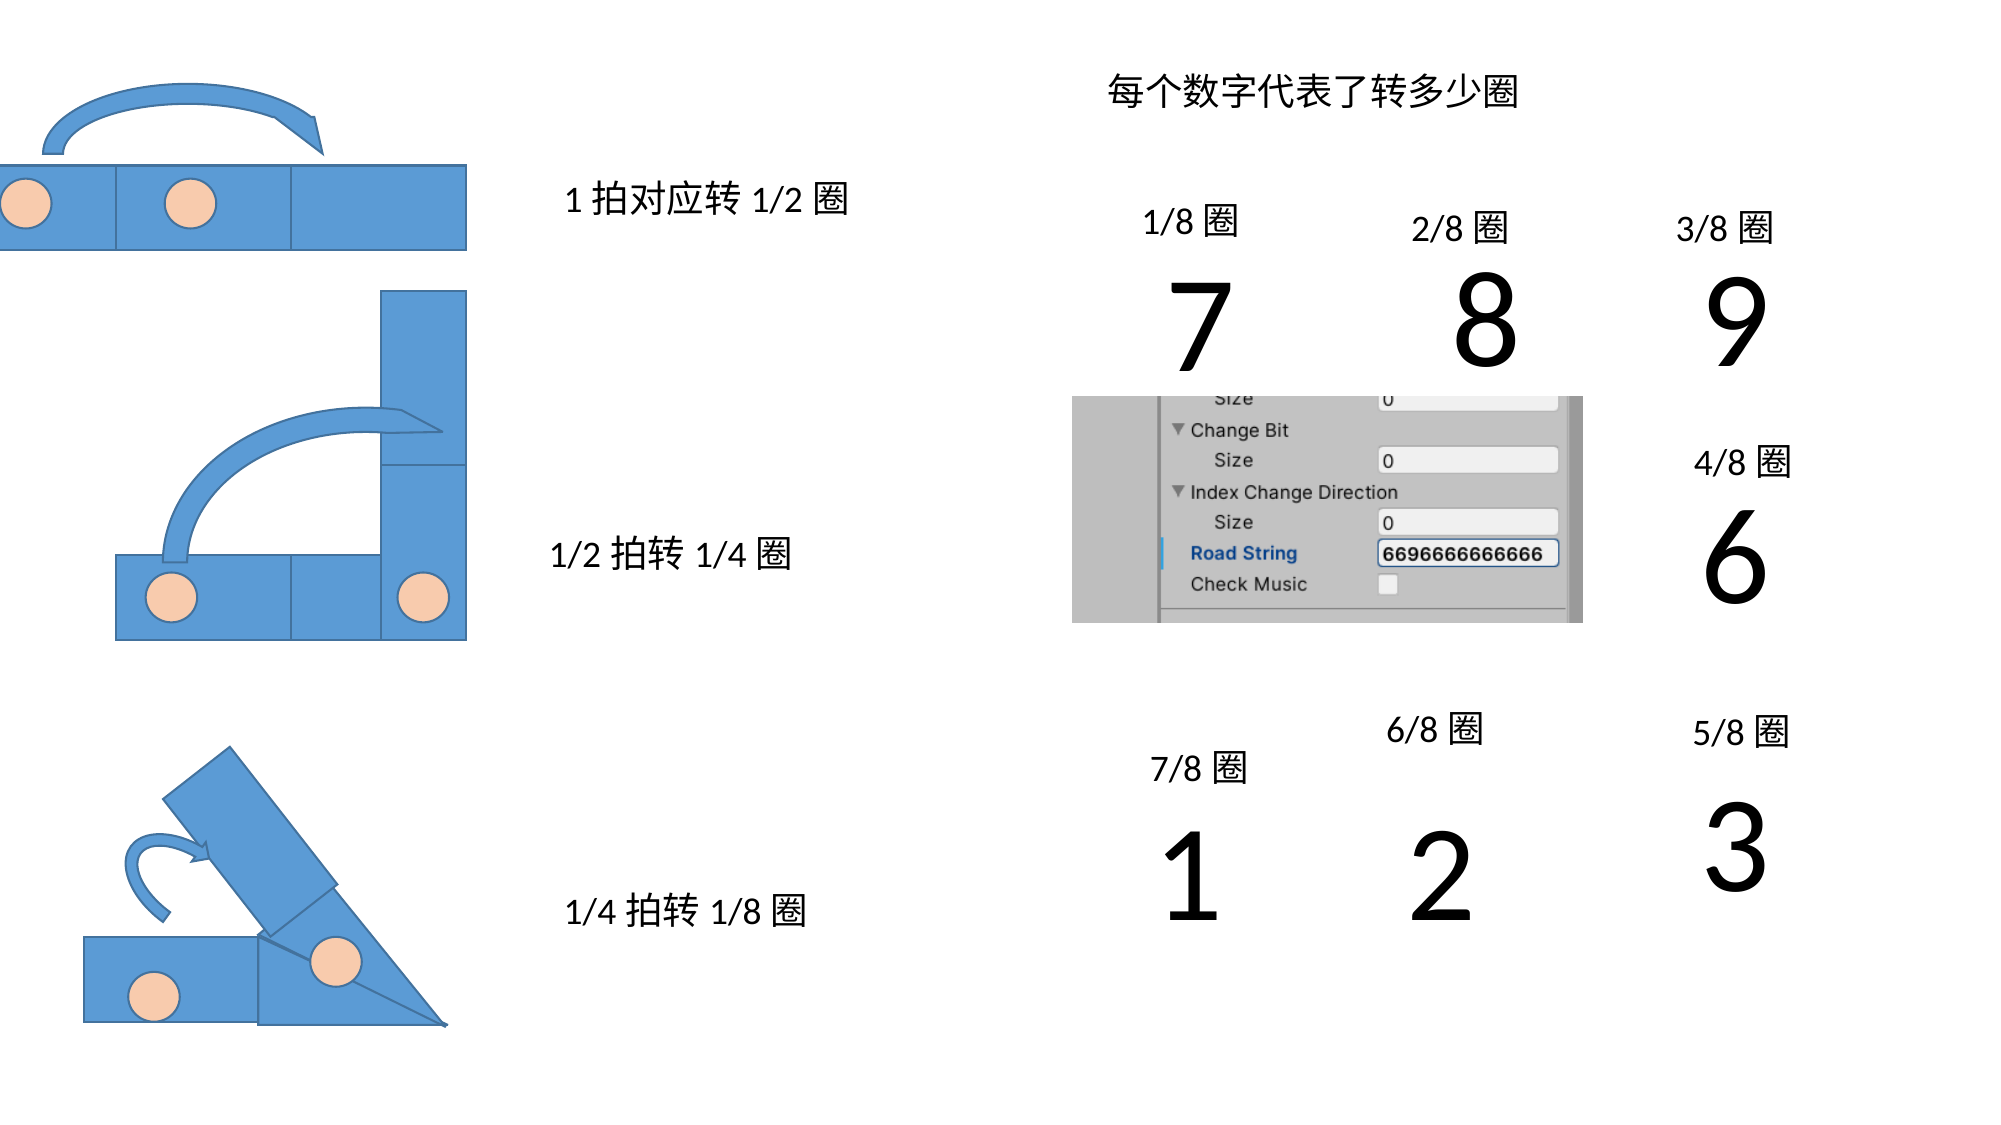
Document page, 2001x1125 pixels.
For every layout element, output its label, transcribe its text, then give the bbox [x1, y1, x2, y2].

text_box 7 [1151, 250, 1355, 396]
text_box [83, 936, 257, 1023]
text_box 2/8圈 [1396, 196, 1583, 257]
text_box 7/8圈 [1135, 737, 1334, 797]
text_box [290, 554, 380, 641]
text_box [396, 571, 451, 624]
text_box [144, 571, 199, 624]
text_box 8 [1437, 221, 1641, 401]
text_box 4/8圈 [1679, 430, 1851, 491]
text_box [290, 164, 467, 251]
text_box 1/4拍转1/8圈 [548, 879, 970, 940]
text_box 1拍对应转1/2圈 [548, 168, 1093, 228]
text_box [163, 177, 218, 230]
text_box [256, 888, 447, 1028]
text_box 每个数字代表了转多少圈 [1092, 60, 1751, 121]
text_box [115, 554, 290, 641]
text_box 6/8圈 [1371, 697, 1598, 757]
text_box [380, 290, 467, 466]
text_box 2 [1392, 775, 1596, 956]
text_box 1/8圈 [1126, 189, 1358, 250]
text_box 6 [1685, 458, 1889, 638]
text_box [115, 164, 290, 251]
text_box 1 [1138, 775, 1342, 956]
text_box [0, 177, 53, 230]
text_box [161, 406, 444, 564]
text_box 3 [1685, 746, 1889, 927]
text_box [257, 936, 439, 1026]
text_box [309, 935, 363, 988]
picture [1072, 396, 1583, 623]
text_box [0, 164, 115, 251]
text_box 1/2拍转1/4圈 [533, 522, 1072, 583]
text_box [127, 970, 181, 1023]
text_box [161, 745, 339, 939]
text_box [124, 833, 211, 924]
text_box [380, 466, 467, 641]
text_box 9 [1685, 221, 1889, 401]
text_box 3/8圈 [1660, 196, 1858, 257]
text_box [41, 82, 325, 157]
text_box 5/8圈 [1677, 700, 1853, 761]
